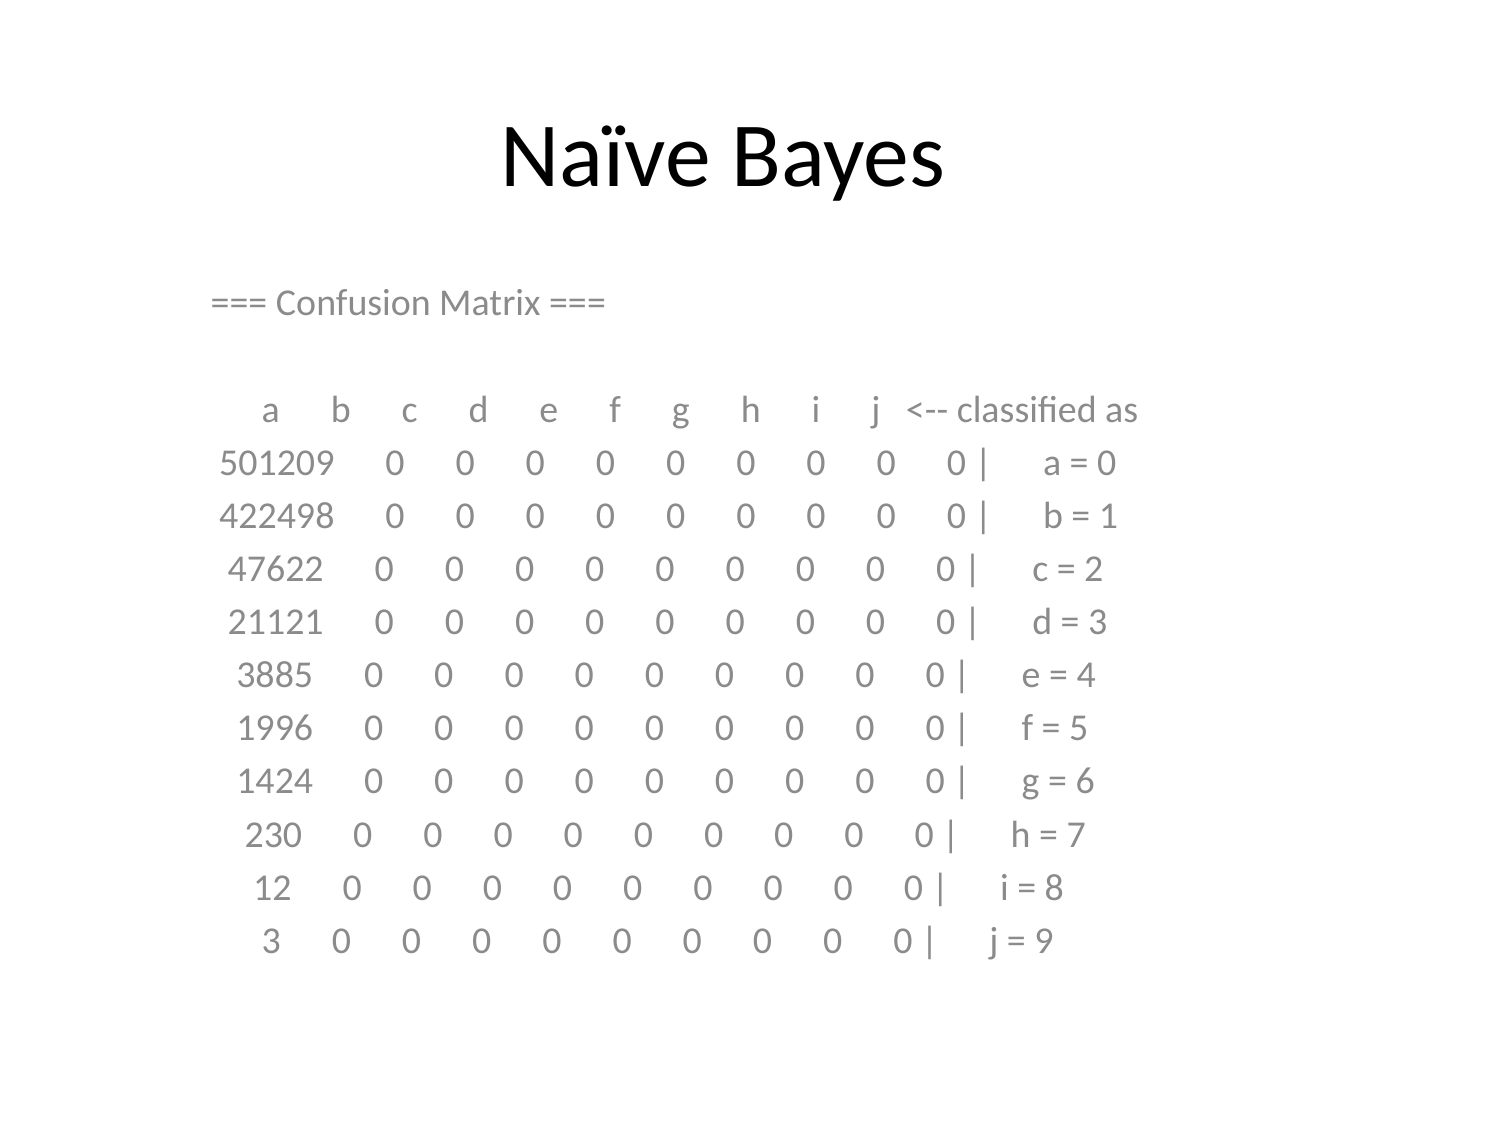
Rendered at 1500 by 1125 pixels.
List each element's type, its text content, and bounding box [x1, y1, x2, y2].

title Naïve Bayes [85, 28, 1361, 271]
subtitle === Confusion Matrix === a b c d e f g h i j <-- classified as 501209 0 0 0 0 0 0 0 0 0 | a = 0 422498 0 0 0 0 0 0 0 0 0 | b = 1 47622 0 0 0 0 0 0 0 0 0 | c = 2 21121 0 0 0 0 0 0 0 0 0 | d = 3 3885 0 0 0 0 0 0 0 0 0 | e = 4 1996 0 0 0 0 0 0 0 0 0 | f = 5 1424 0 0 0 0 0 0 0 0 0 | g = 6 230 0 0 0 0 0 0 0 0 0 | h = 7 12 0 0 0 0 0 0 0 0 0 | i = 8 3 0 0 0 0 0 0 0 0 0 | j = 9 [195, 270, 1395, 972]
